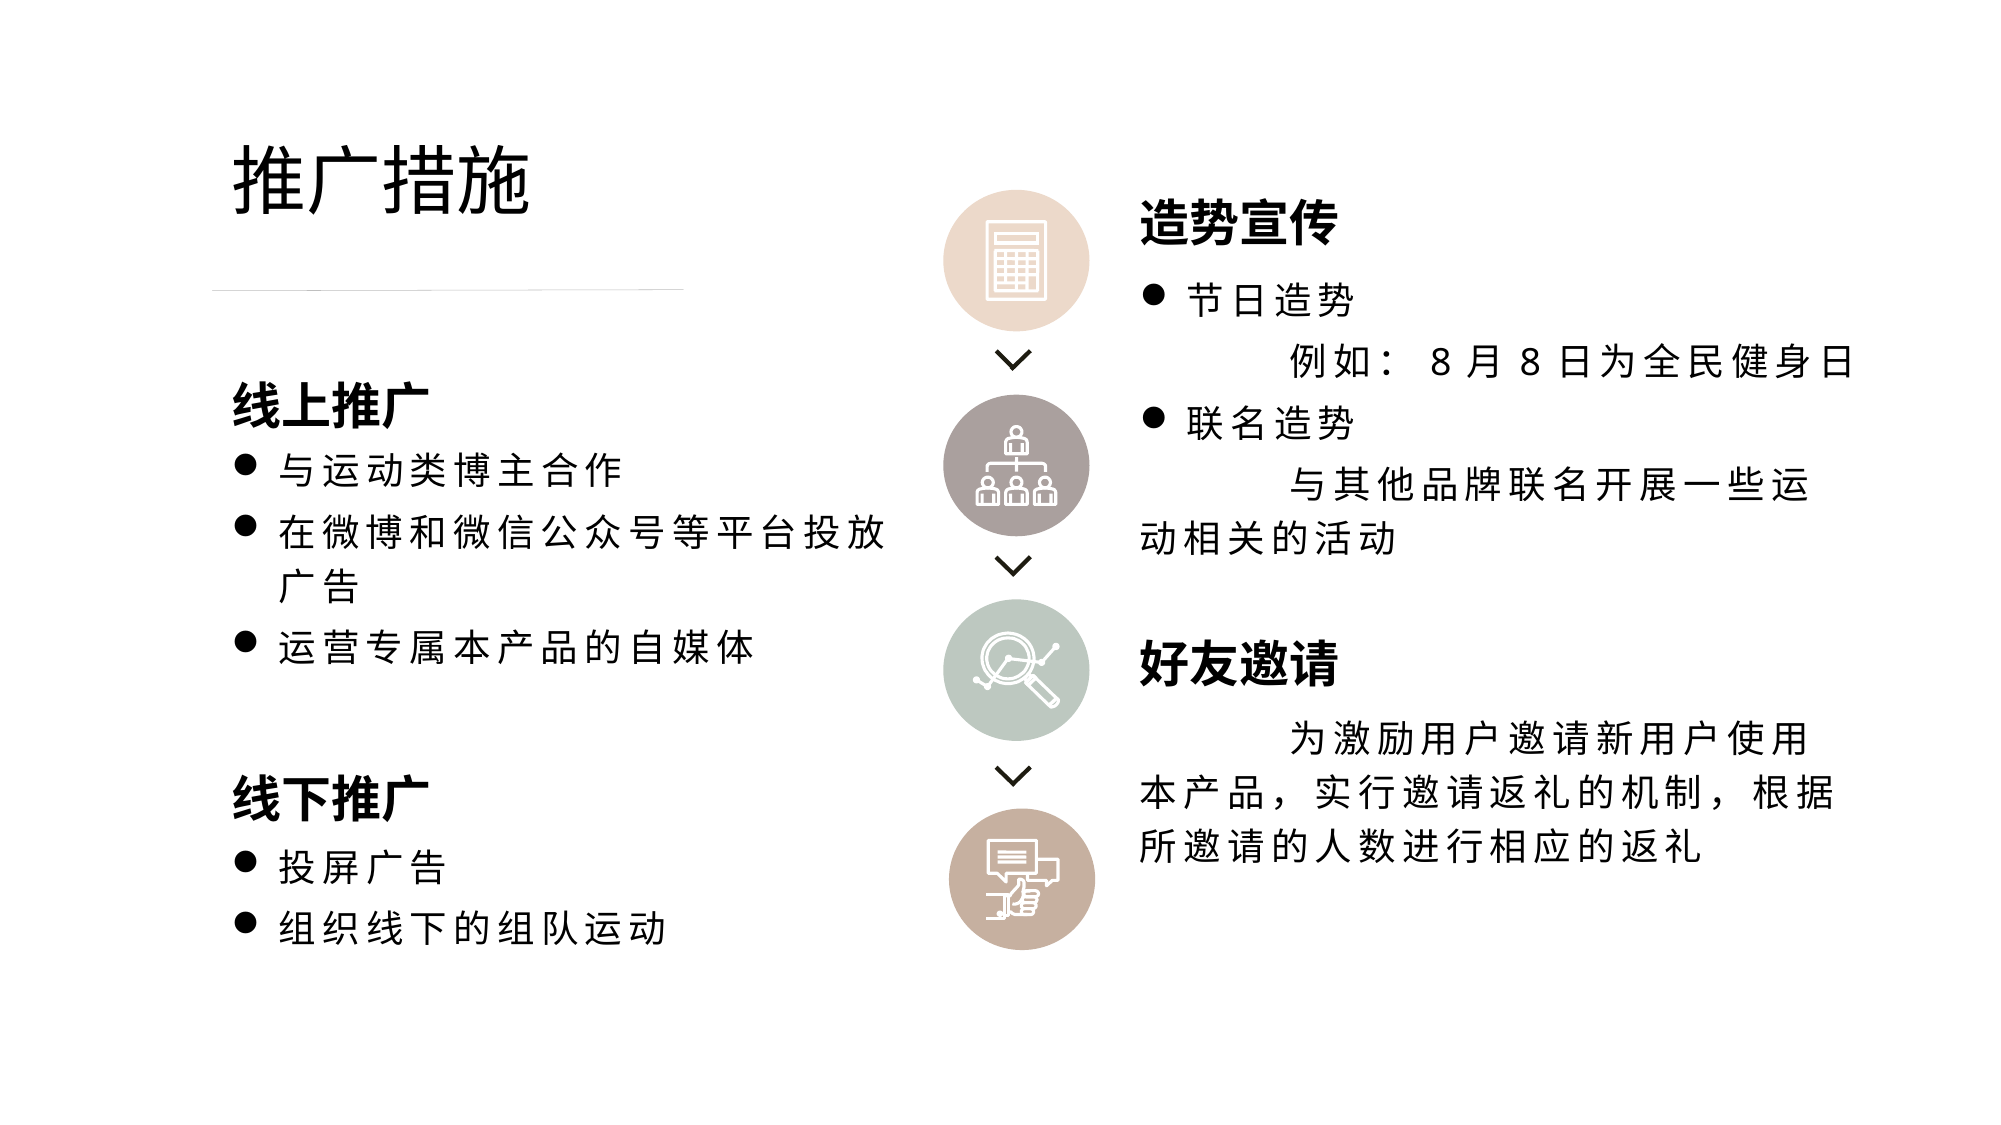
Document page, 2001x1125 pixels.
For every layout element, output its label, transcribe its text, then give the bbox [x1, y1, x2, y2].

text_box 推广措施 [216, 125, 600, 189]
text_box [216, 189, 1872, 961]
